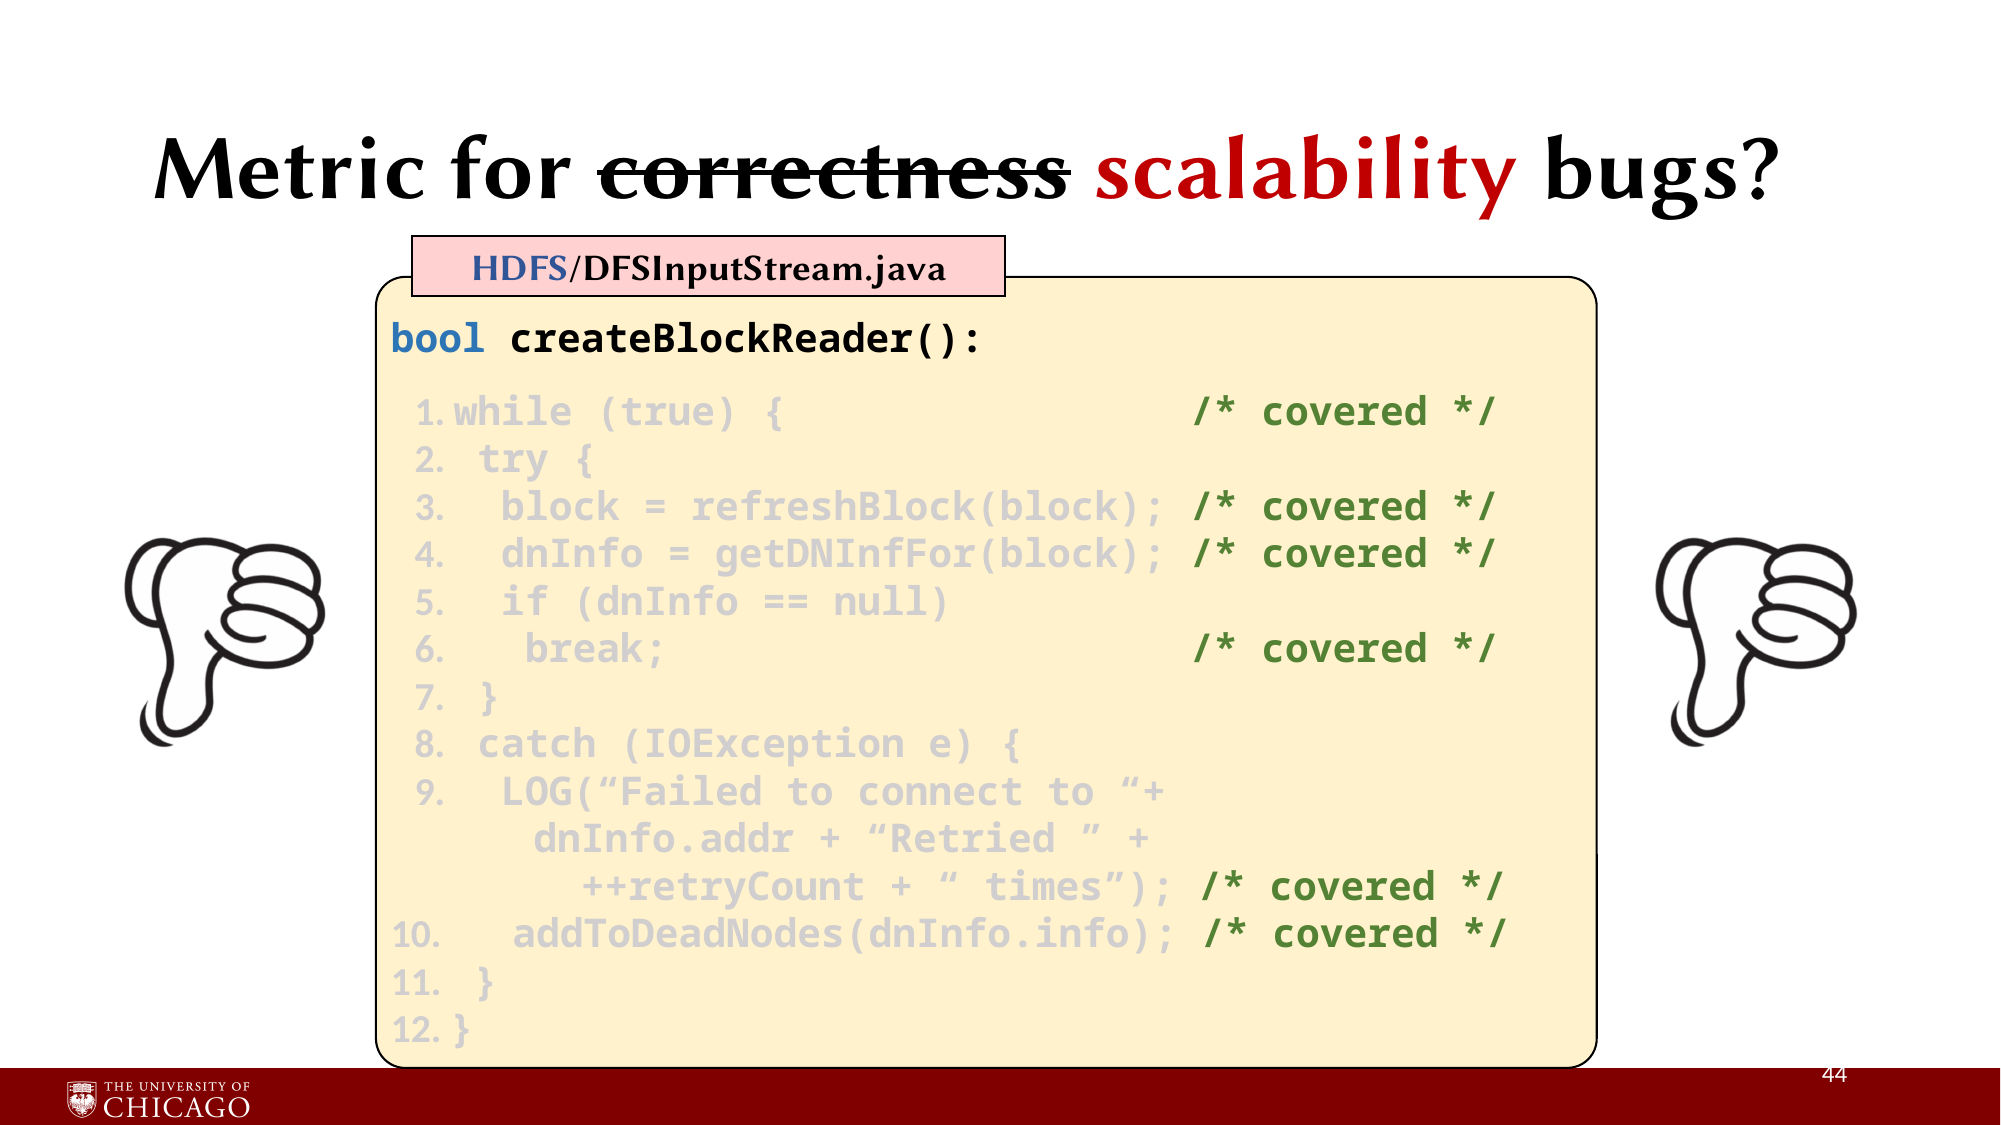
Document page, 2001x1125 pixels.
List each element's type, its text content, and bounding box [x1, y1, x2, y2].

title Metric for correctness scalability bugs? [137, 59, 1909, 278]
picture [47, 1062, 257, 1125]
picture [1596, 489, 1908, 801]
text_box [374, 275, 1598, 513]
text_box bool createBlockReader(): 1. while (true) { /* covered */ 2. try { 3. block = refreshBlock(block); /* covered */ 4. dnInfo = getDNInfFor(block); /* covered */ 5. if (dnInfo == null) 6. break; /* covered */ 7. } 8. catch (IOException e) { 9. LOG(“Failed to connect to “+ dnInfo.addr + “Retried ” + ++retryCount + “ times”); /* covered */ 10. addToDeadNodes(dnInfo.info); /* covered */ 11. } 12. } [376, 305, 1655, 1058]
text_box HDFS/DFSInputStream.java [411, 235, 1006, 297]
picture [65, 489, 376, 801]
slide_number 44 [1412, 1042, 1863, 1103]
text_box [381, 1058, 1591, 1069]
